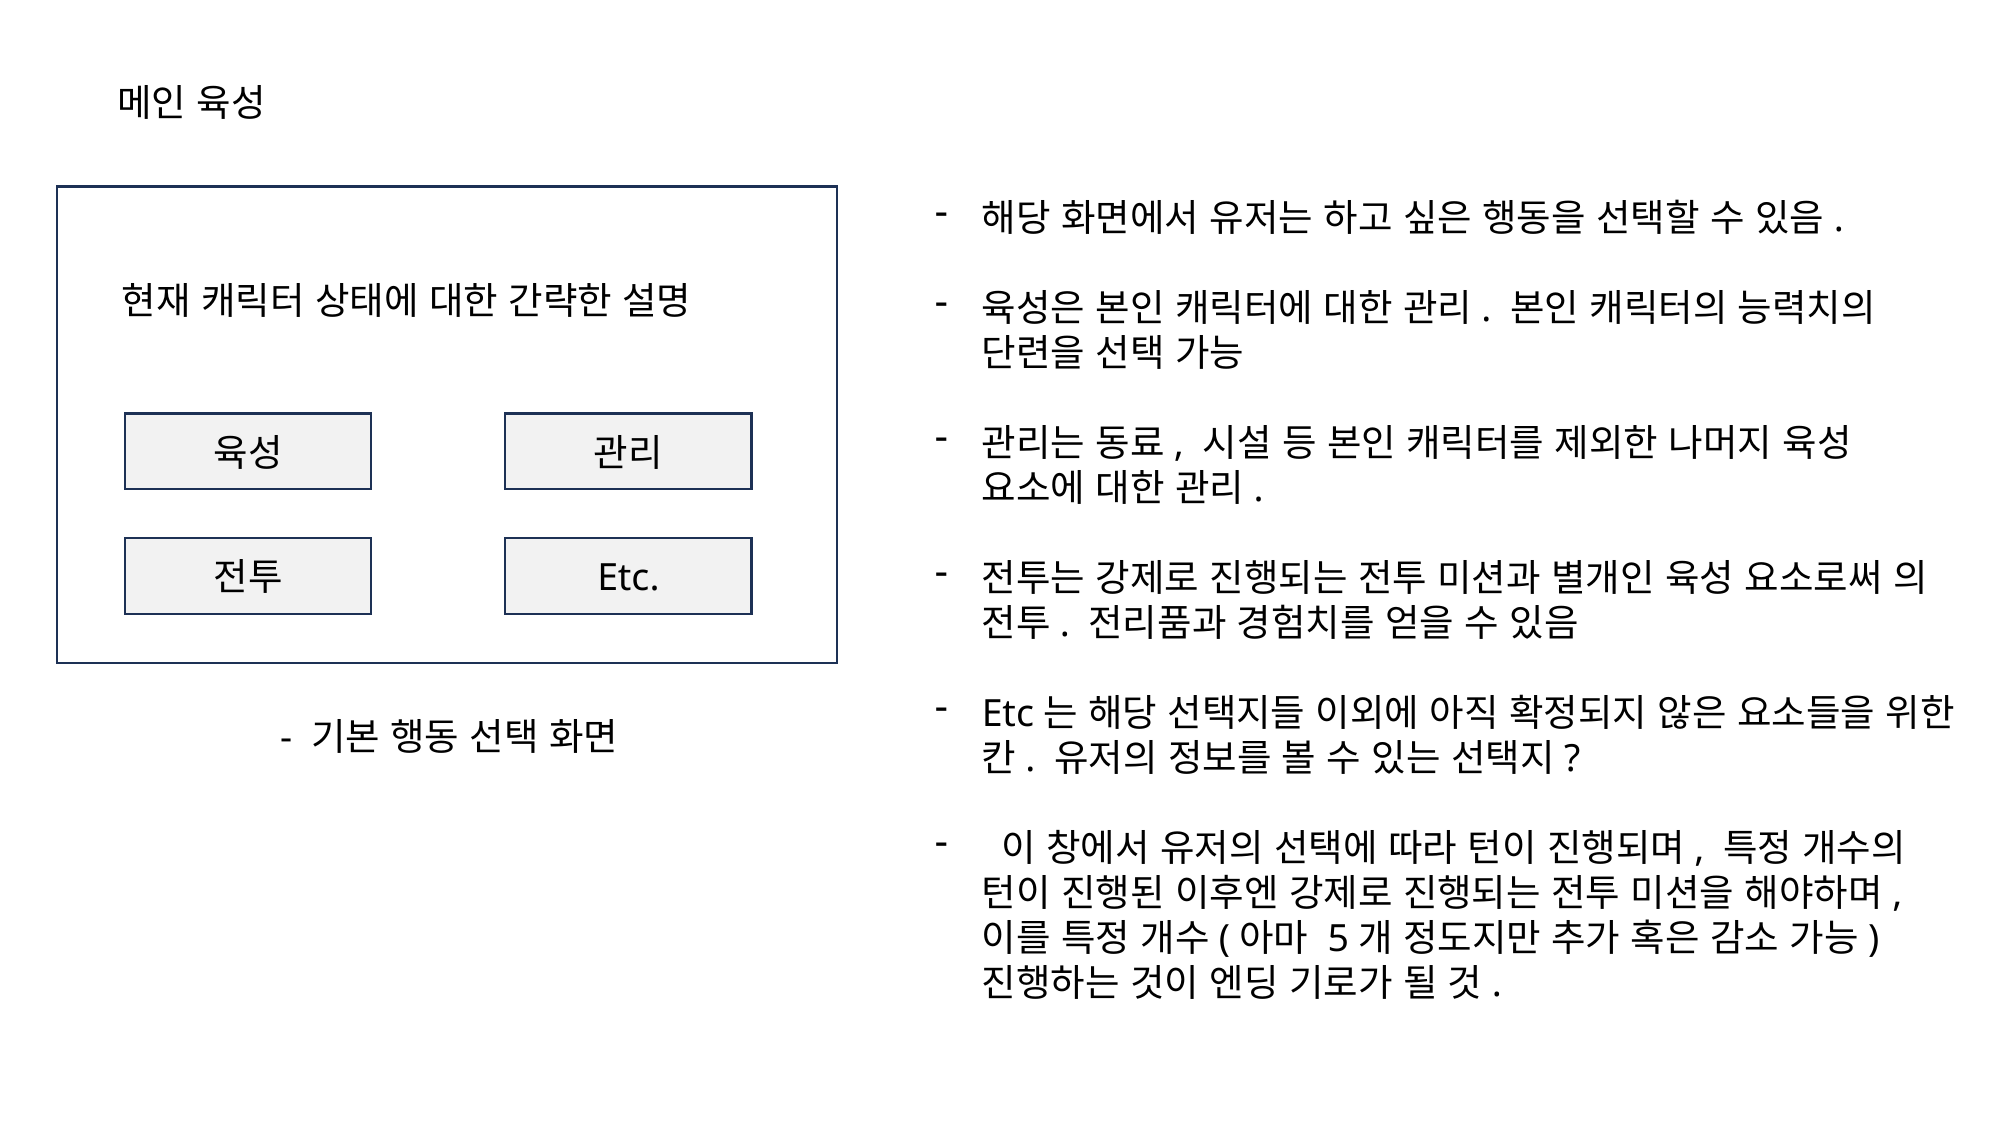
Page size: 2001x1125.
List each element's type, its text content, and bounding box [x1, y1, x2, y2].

text_box 해당 화면에서 유저는 하고 싶은 행동을 선택할 수 있음. 육성은 본인 캐릭터에 대한 관리. 본인 캐릭터의 능력치의 단련을 선택 가능 관리는 동료, 시설 등 본인 캐릭터를 제외한 나머지 육성 요소에 대한 관리. 전투는 강제로 진행되는 전투 미션과 별개인 육성 요소로써 의 전투. 전리품과 경험치를 얻을 수 있음 Etc는 해당 선택지들 이외에 아직 확정되지 않은 요소들을 위한 칸. 유저의 정보를 볼 수 있는 선택지? 이 창에서 유저의 선택에 따라 턴이 진행되며, 특정 개수의 턴이 진행된 이후엔 강제로 진행되는 전투 미션을 해야하며, 이를 특정 개수(아마 5개 정도지만 추가 혹은 감소 가능) 진행하는 것이 엔딩 기로가 될 것. [920, 186, 1978, 1057]
text_box 메인 육성 [102, 72, 281, 132]
text_box - 기본 행동 선택 화면 [265, 705, 634, 766]
text_box Etc. [504, 537, 753, 615]
text_box 현재 캐릭터 상태에 대한 간략한 설명 [107, 269, 812, 330]
text_box 관리 [504, 412, 753, 490]
text_box 전투 [124, 537, 372, 615]
text_box 육성 [124, 412, 372, 490]
text_box [56, 185, 838, 664]
